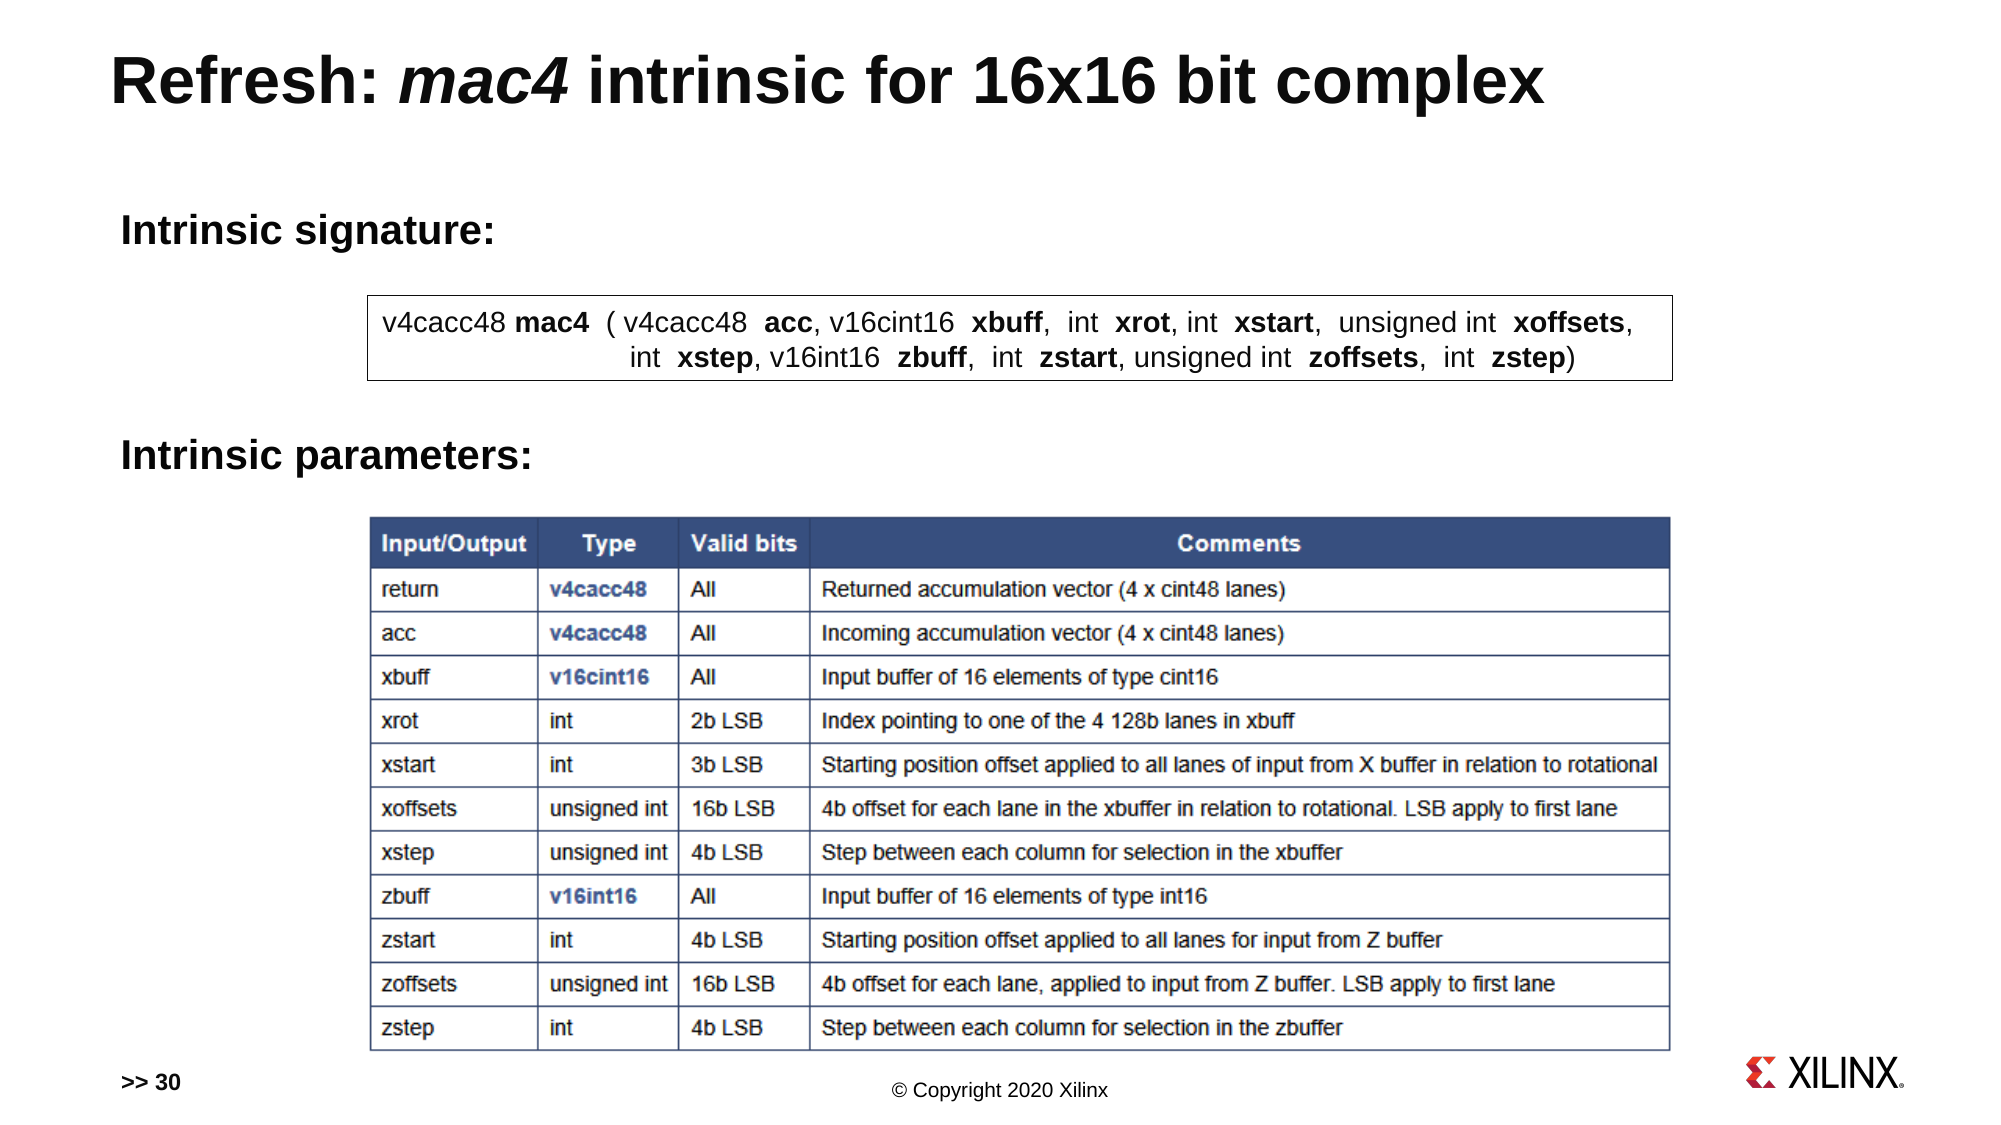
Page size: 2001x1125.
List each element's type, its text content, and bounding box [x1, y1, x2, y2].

slide_number >> 30 [106, 1042, 255, 1103]
title Refresh: mac4 intrinsic for 16x16 bit complex [95, 38, 1905, 199]
text_box v4cacc48 mac4 ( v4cacc48 acc, v16cint16 xbuff, int xrot, int xstart, unsigned int xoffsets, int xstep, v16int16 zbuff, int zstart, unsigned int zoffsets, int zstep) [367, 295, 1673, 381]
picture [367, 508, 1677, 1059]
text_box Intrinsic signature: Intrinsic parameters: [105, 195, 1884, 918]
picture [1745, 1056, 1905, 1089]
